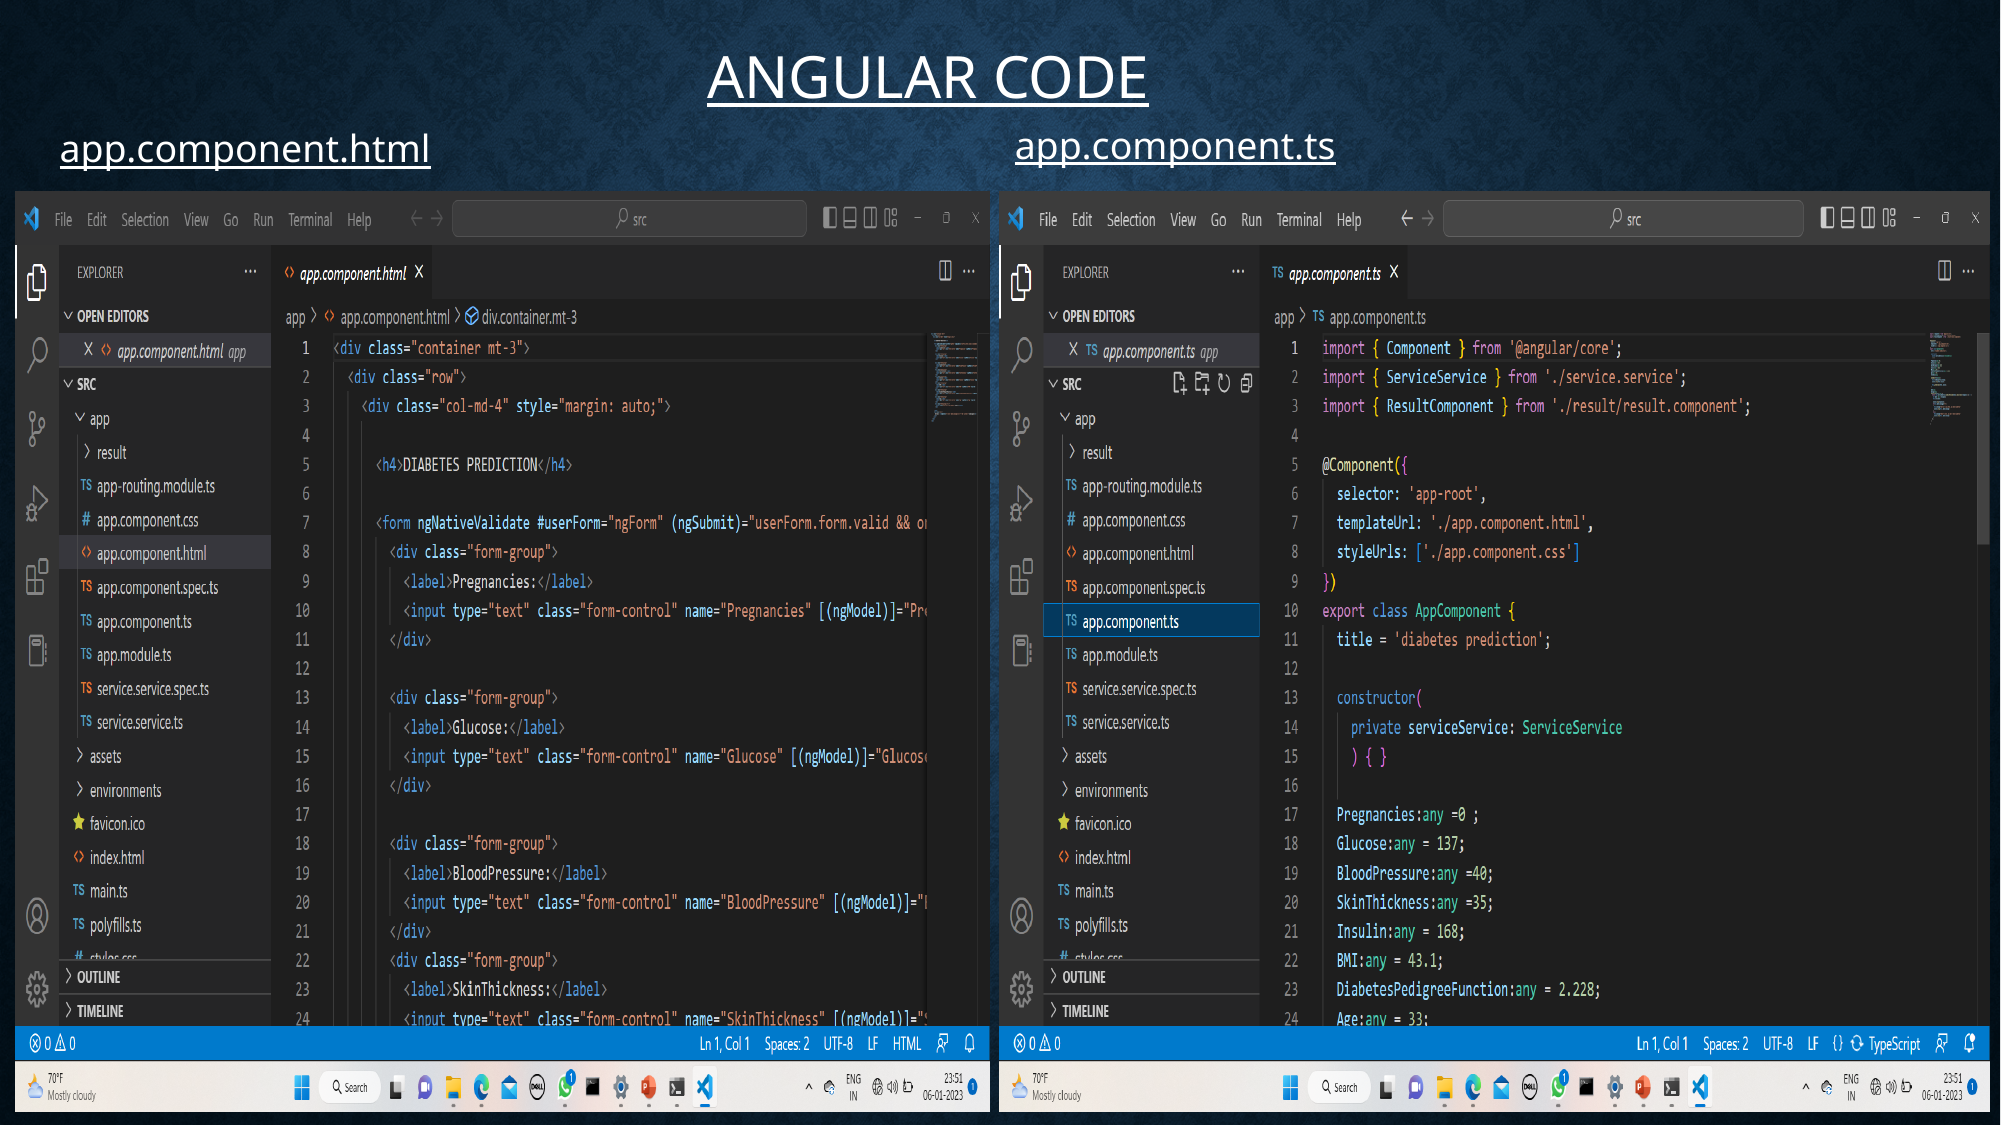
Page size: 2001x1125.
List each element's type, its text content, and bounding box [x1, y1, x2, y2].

picture [999, 190, 1990, 1113]
text_box app.component.ts [999, 114, 1452, 175]
text_box ANGULAR CODE [692, 32, 1343, 118]
text_box app.component.html [44, 118, 452, 178]
picture [14, 190, 990, 1113]
